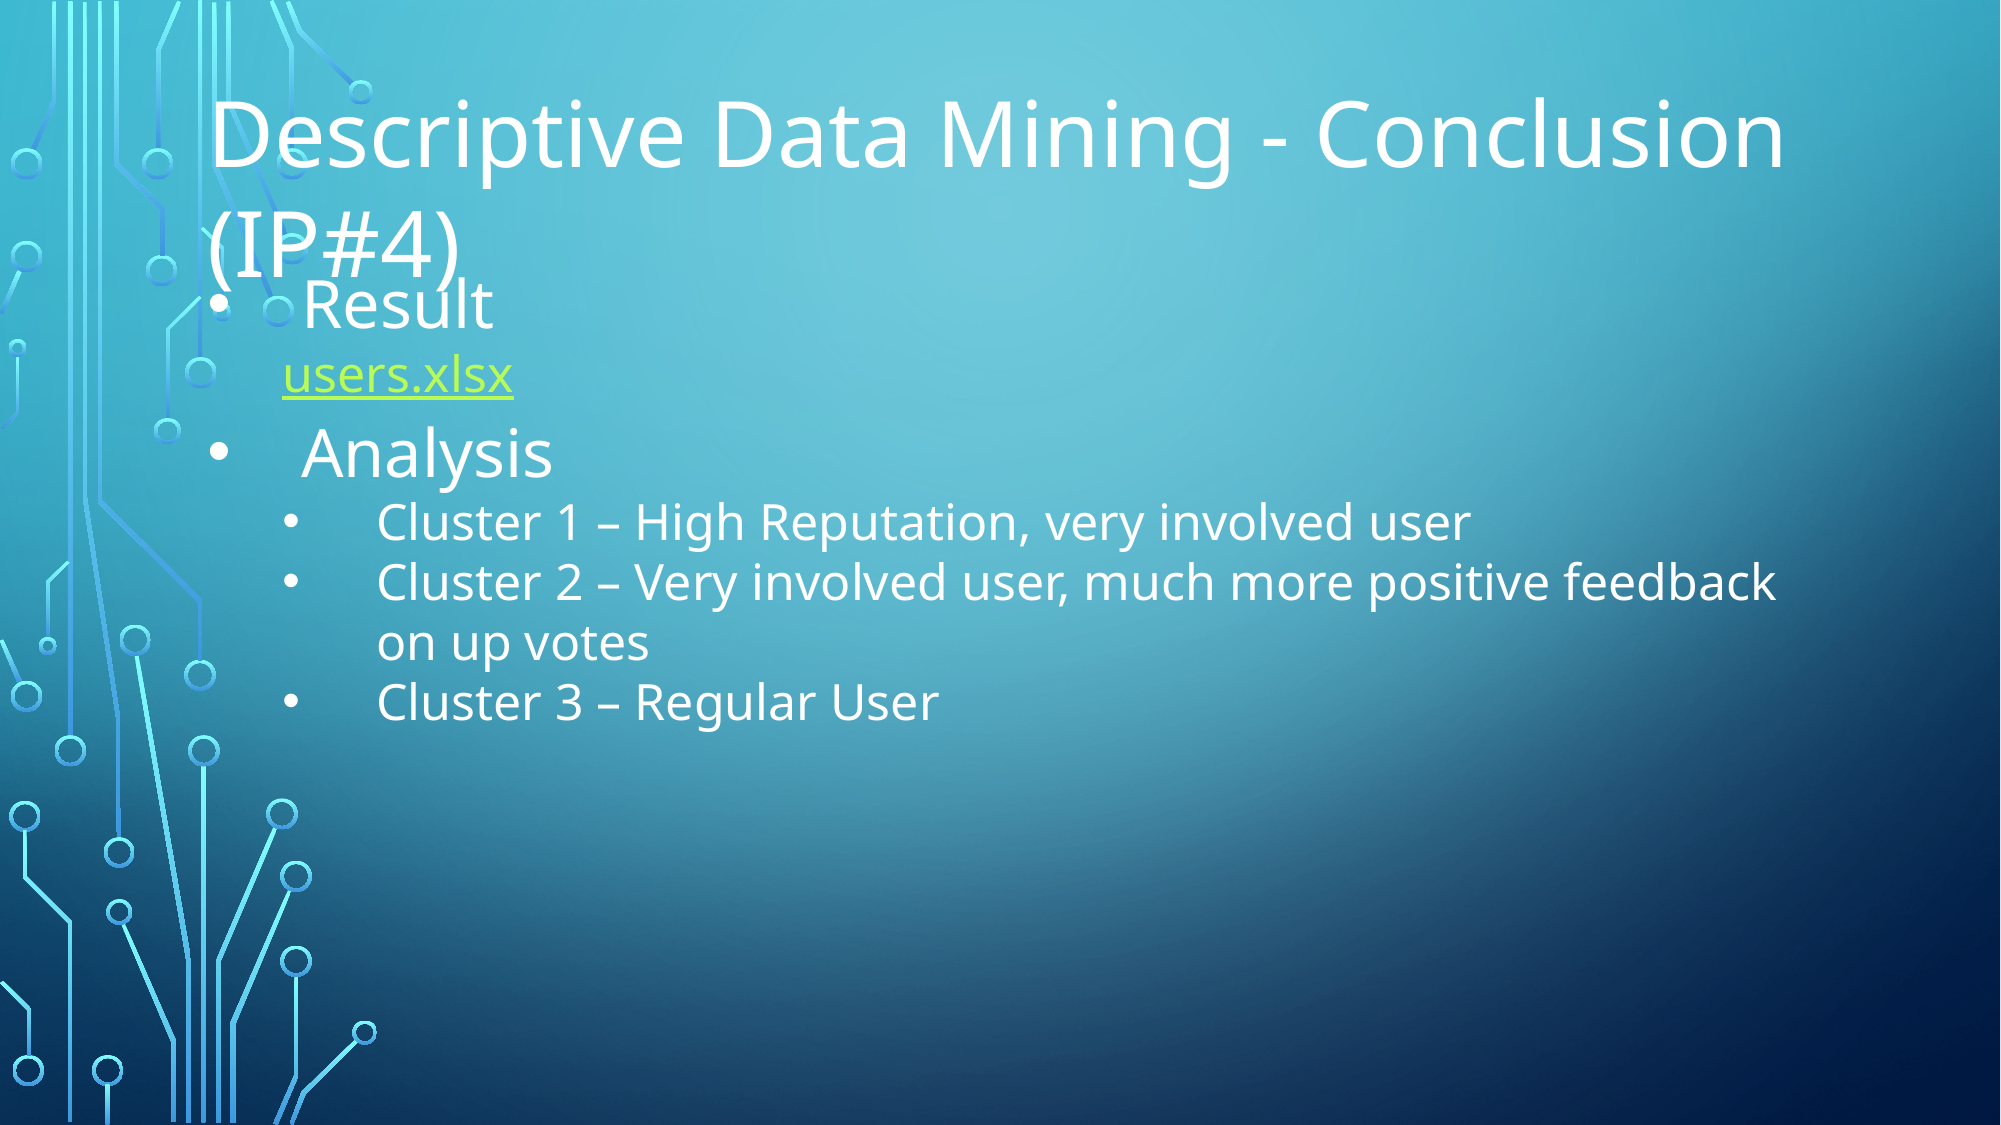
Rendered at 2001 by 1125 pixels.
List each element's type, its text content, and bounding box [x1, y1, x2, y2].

text_box Result users.xlsx Analysis Cluster 1 – High Reputation, very involved user Cluster 2 – Very involved user, much more positive feedback on up votes Cluster 3 – Regular User [192, 195, 1849, 948]
text_box Descriptive Data Mining - Conclusion (IP#4) [192, 68, 1859, 304]
